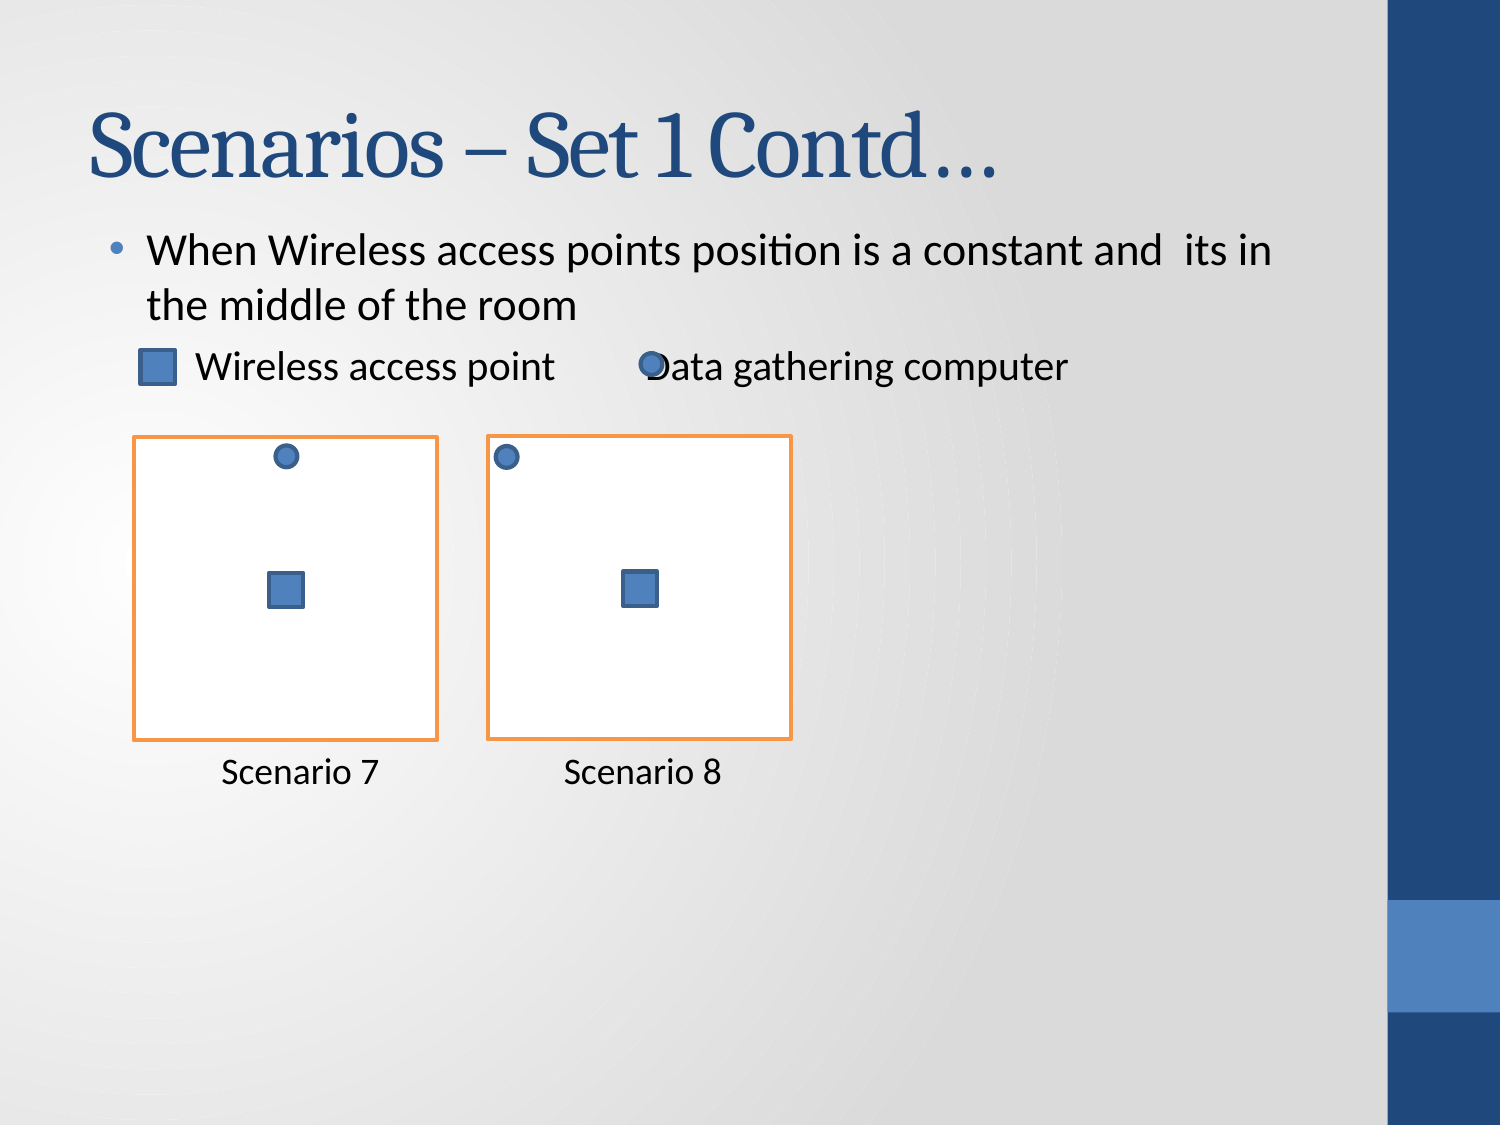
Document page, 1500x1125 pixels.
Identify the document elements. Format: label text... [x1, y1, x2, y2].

text_box [638, 351, 665, 378]
list When Wireless access points position is a constant and its in the middle of the room Wireless access point Data gathering computer [75, 212, 1325, 1050]
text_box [133, 435, 1138, 801]
text_box [138, 348, 177, 386]
title Scenarios – Set 1 Contd… [75, 45, 1325, 212]
